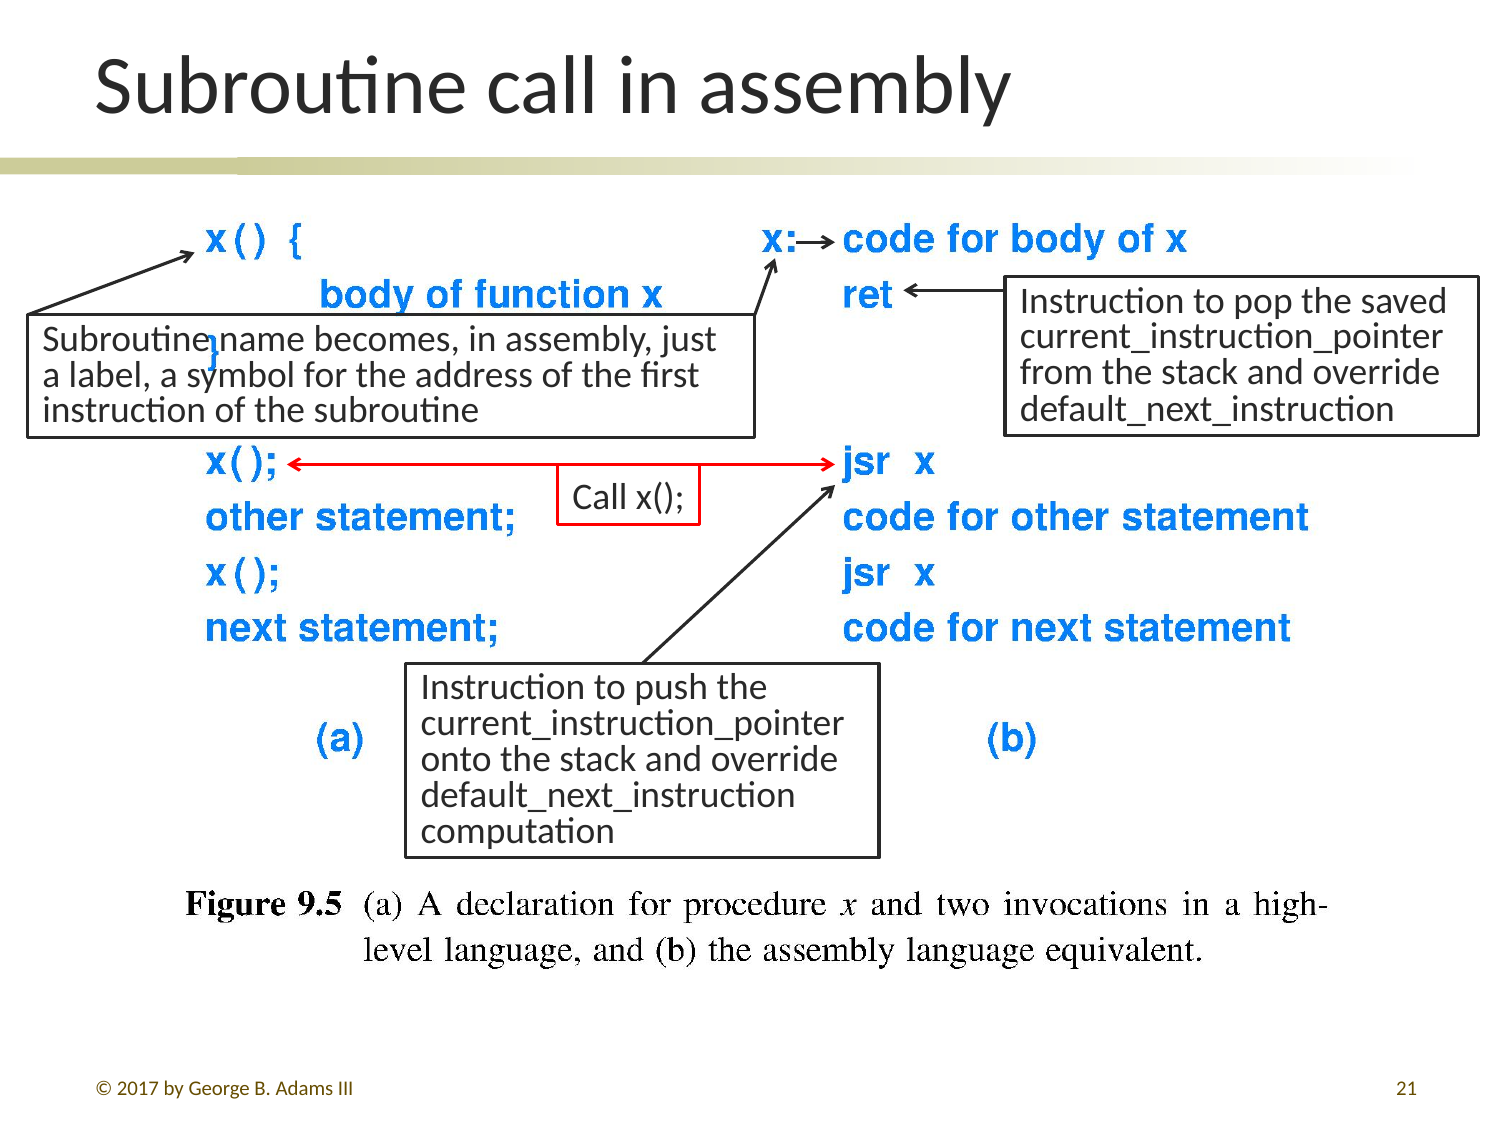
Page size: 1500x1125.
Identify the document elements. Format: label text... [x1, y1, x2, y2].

slide_number © 2017 by George B. Adams III [79, 1067, 406, 1099]
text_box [405, 484, 880, 862]
slide_number 21 [1119, 1067, 1433, 1099]
title Subroutine call in assembly [79, 15, 1432, 139]
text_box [903, 276, 1479, 440]
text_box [27, 241, 836, 441]
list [79, 191, 1434, 1001]
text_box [286, 464, 836, 526]
